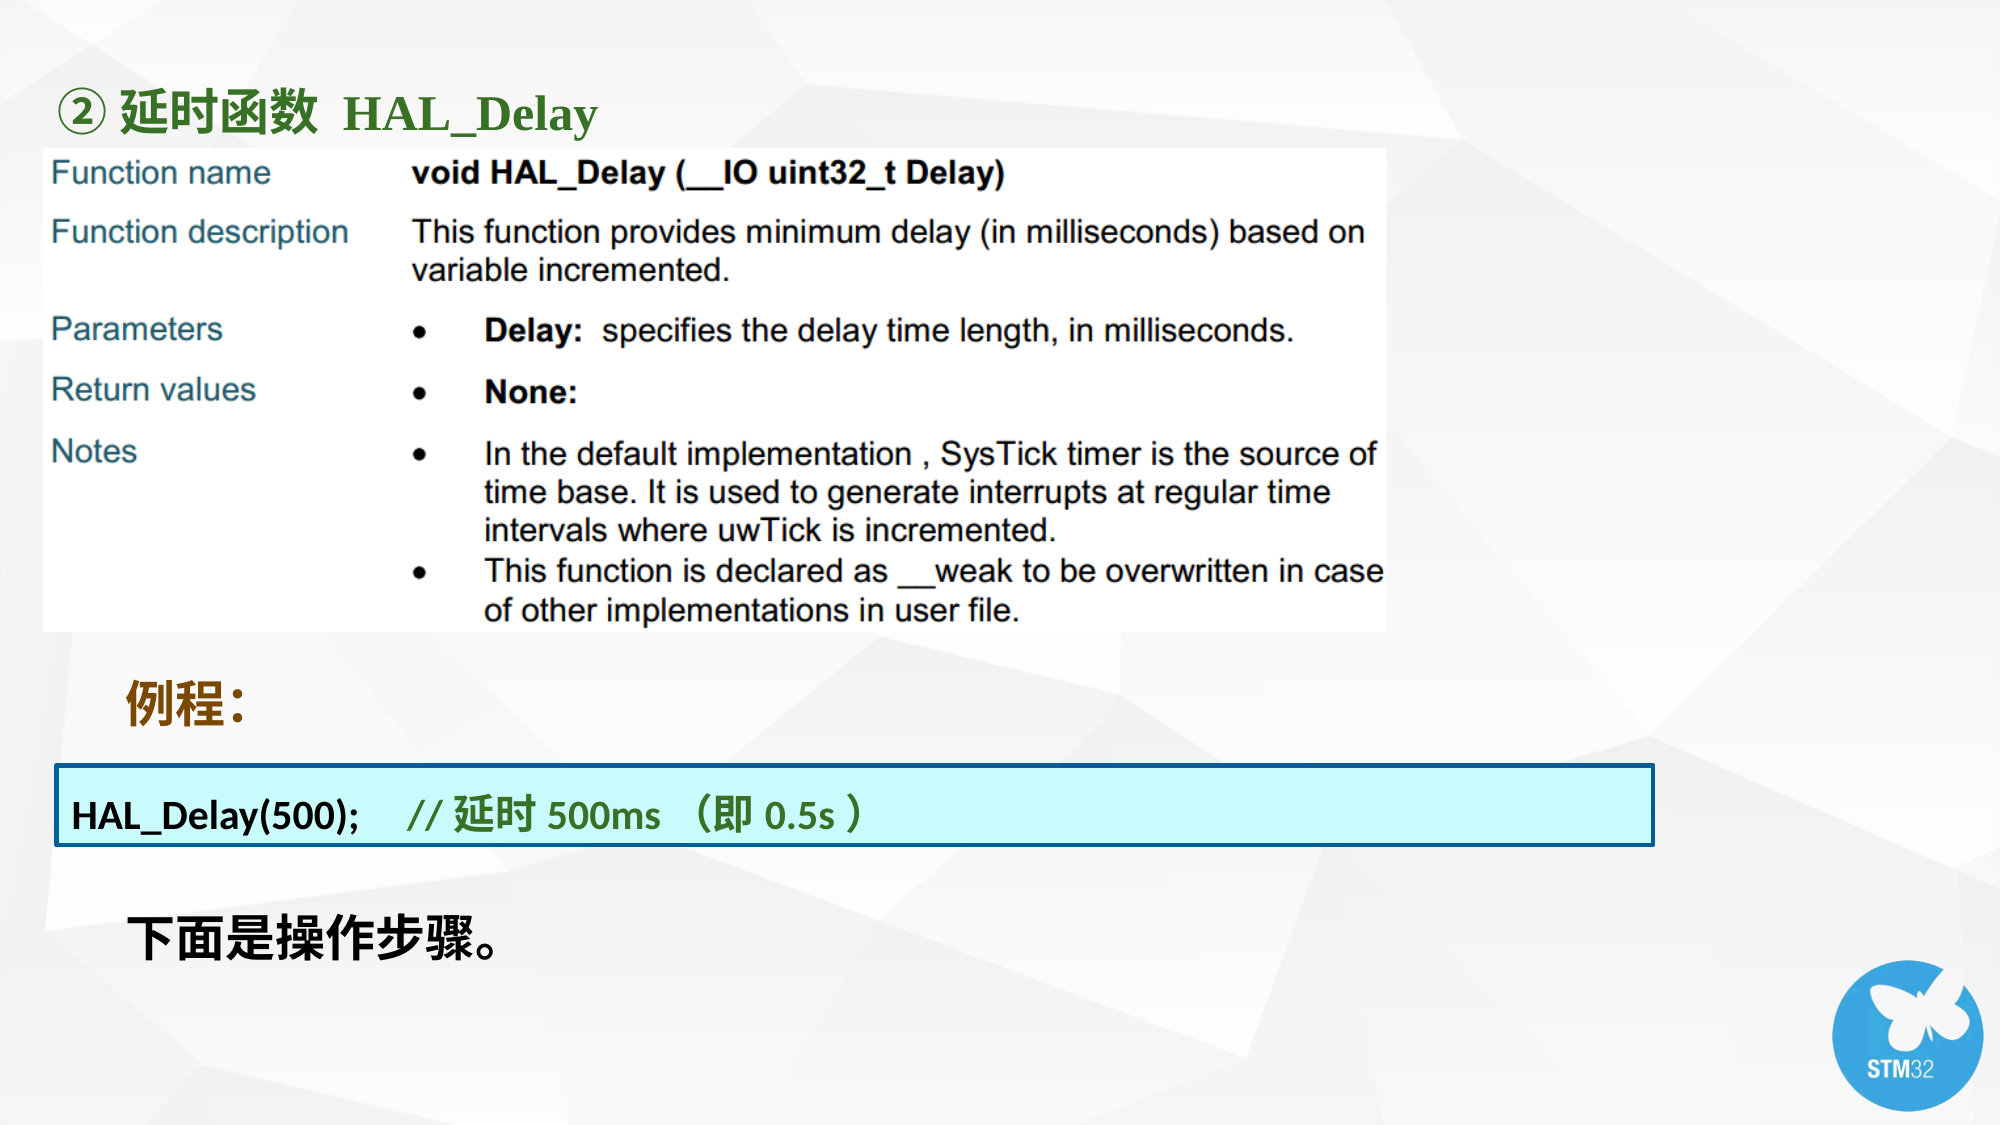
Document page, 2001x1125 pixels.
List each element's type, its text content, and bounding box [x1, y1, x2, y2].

text_box ②延时函数 HAL_Delay [42, 55, 1958, 148]
text_box 例程： 下面是操作步骤。 [42, 647, 1958, 974]
picture [0, 0, 2000, 1125]
text_box HAL_Delay(500); //延时500ms（即0.5s） [56, 765, 1653, 846]
